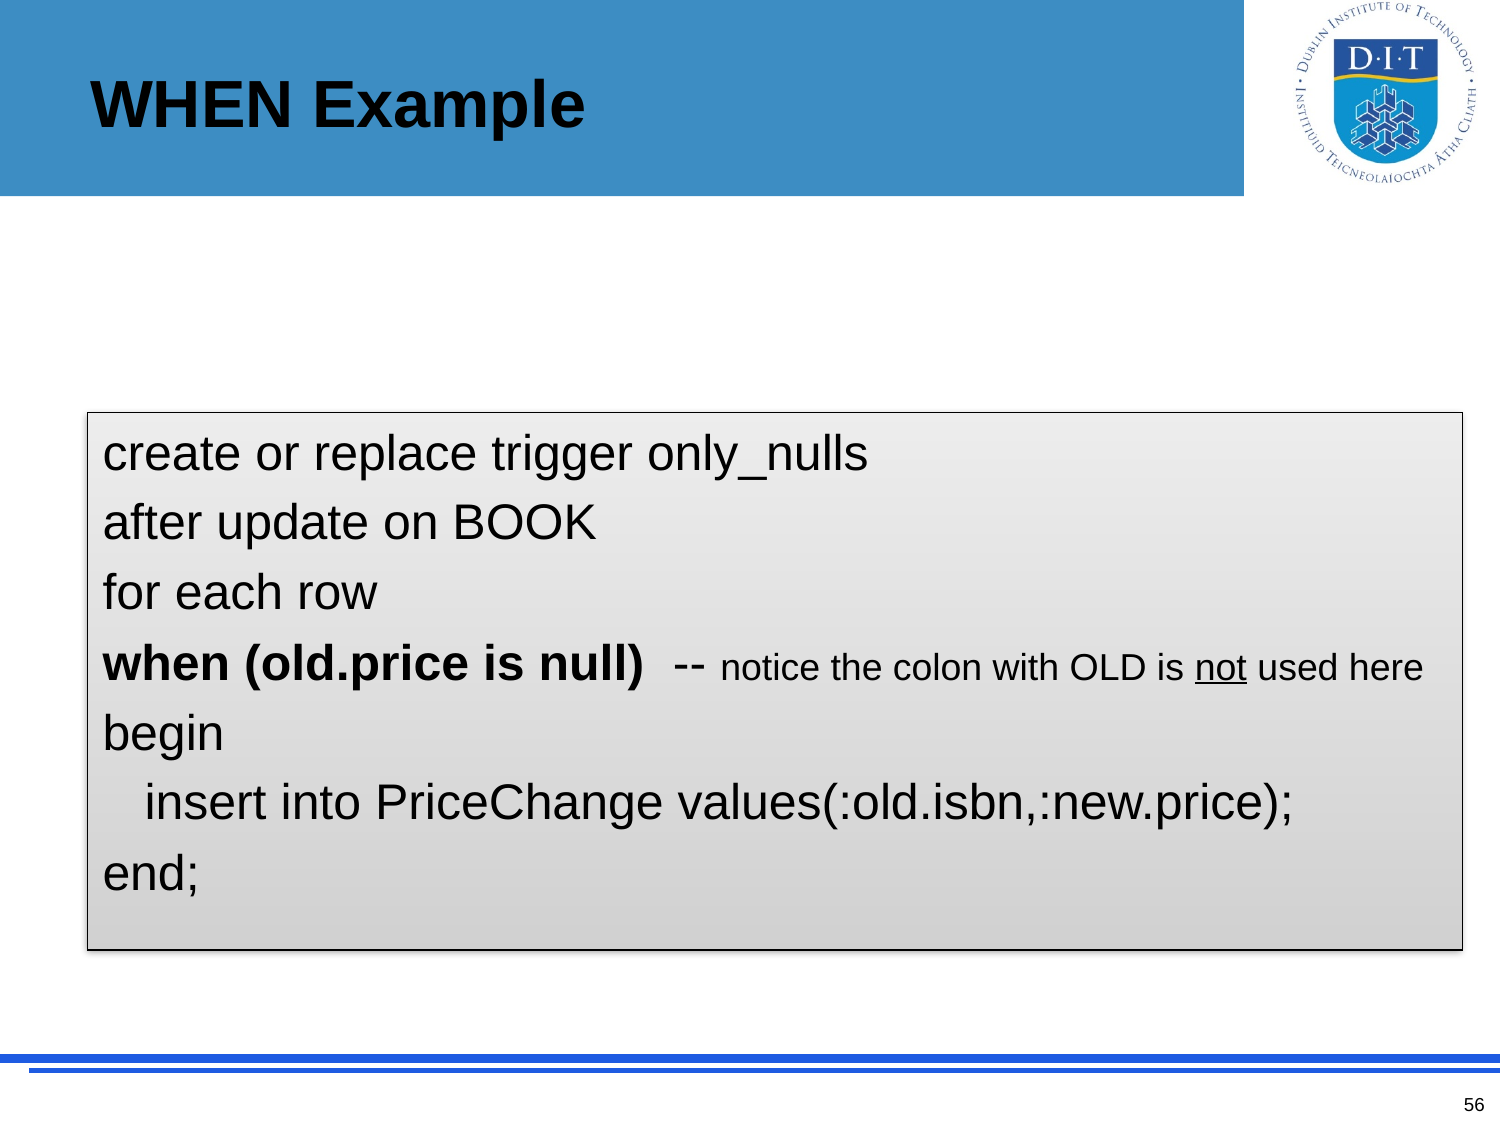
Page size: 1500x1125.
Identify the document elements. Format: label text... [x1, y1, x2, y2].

list create or replace trigger only_nulls after update on BOOK for each row when (old.price is null) -- notice the colon with OLD is not used here begin insert into PriceChange values(:old.isbn,:new.price); end; [87, 412, 1463, 951]
slide_number 56 [1149, 1084, 1500, 1125]
title WHEN Example [74, 18, 1105, 182]
picture [1293, 0, 1478, 185]
